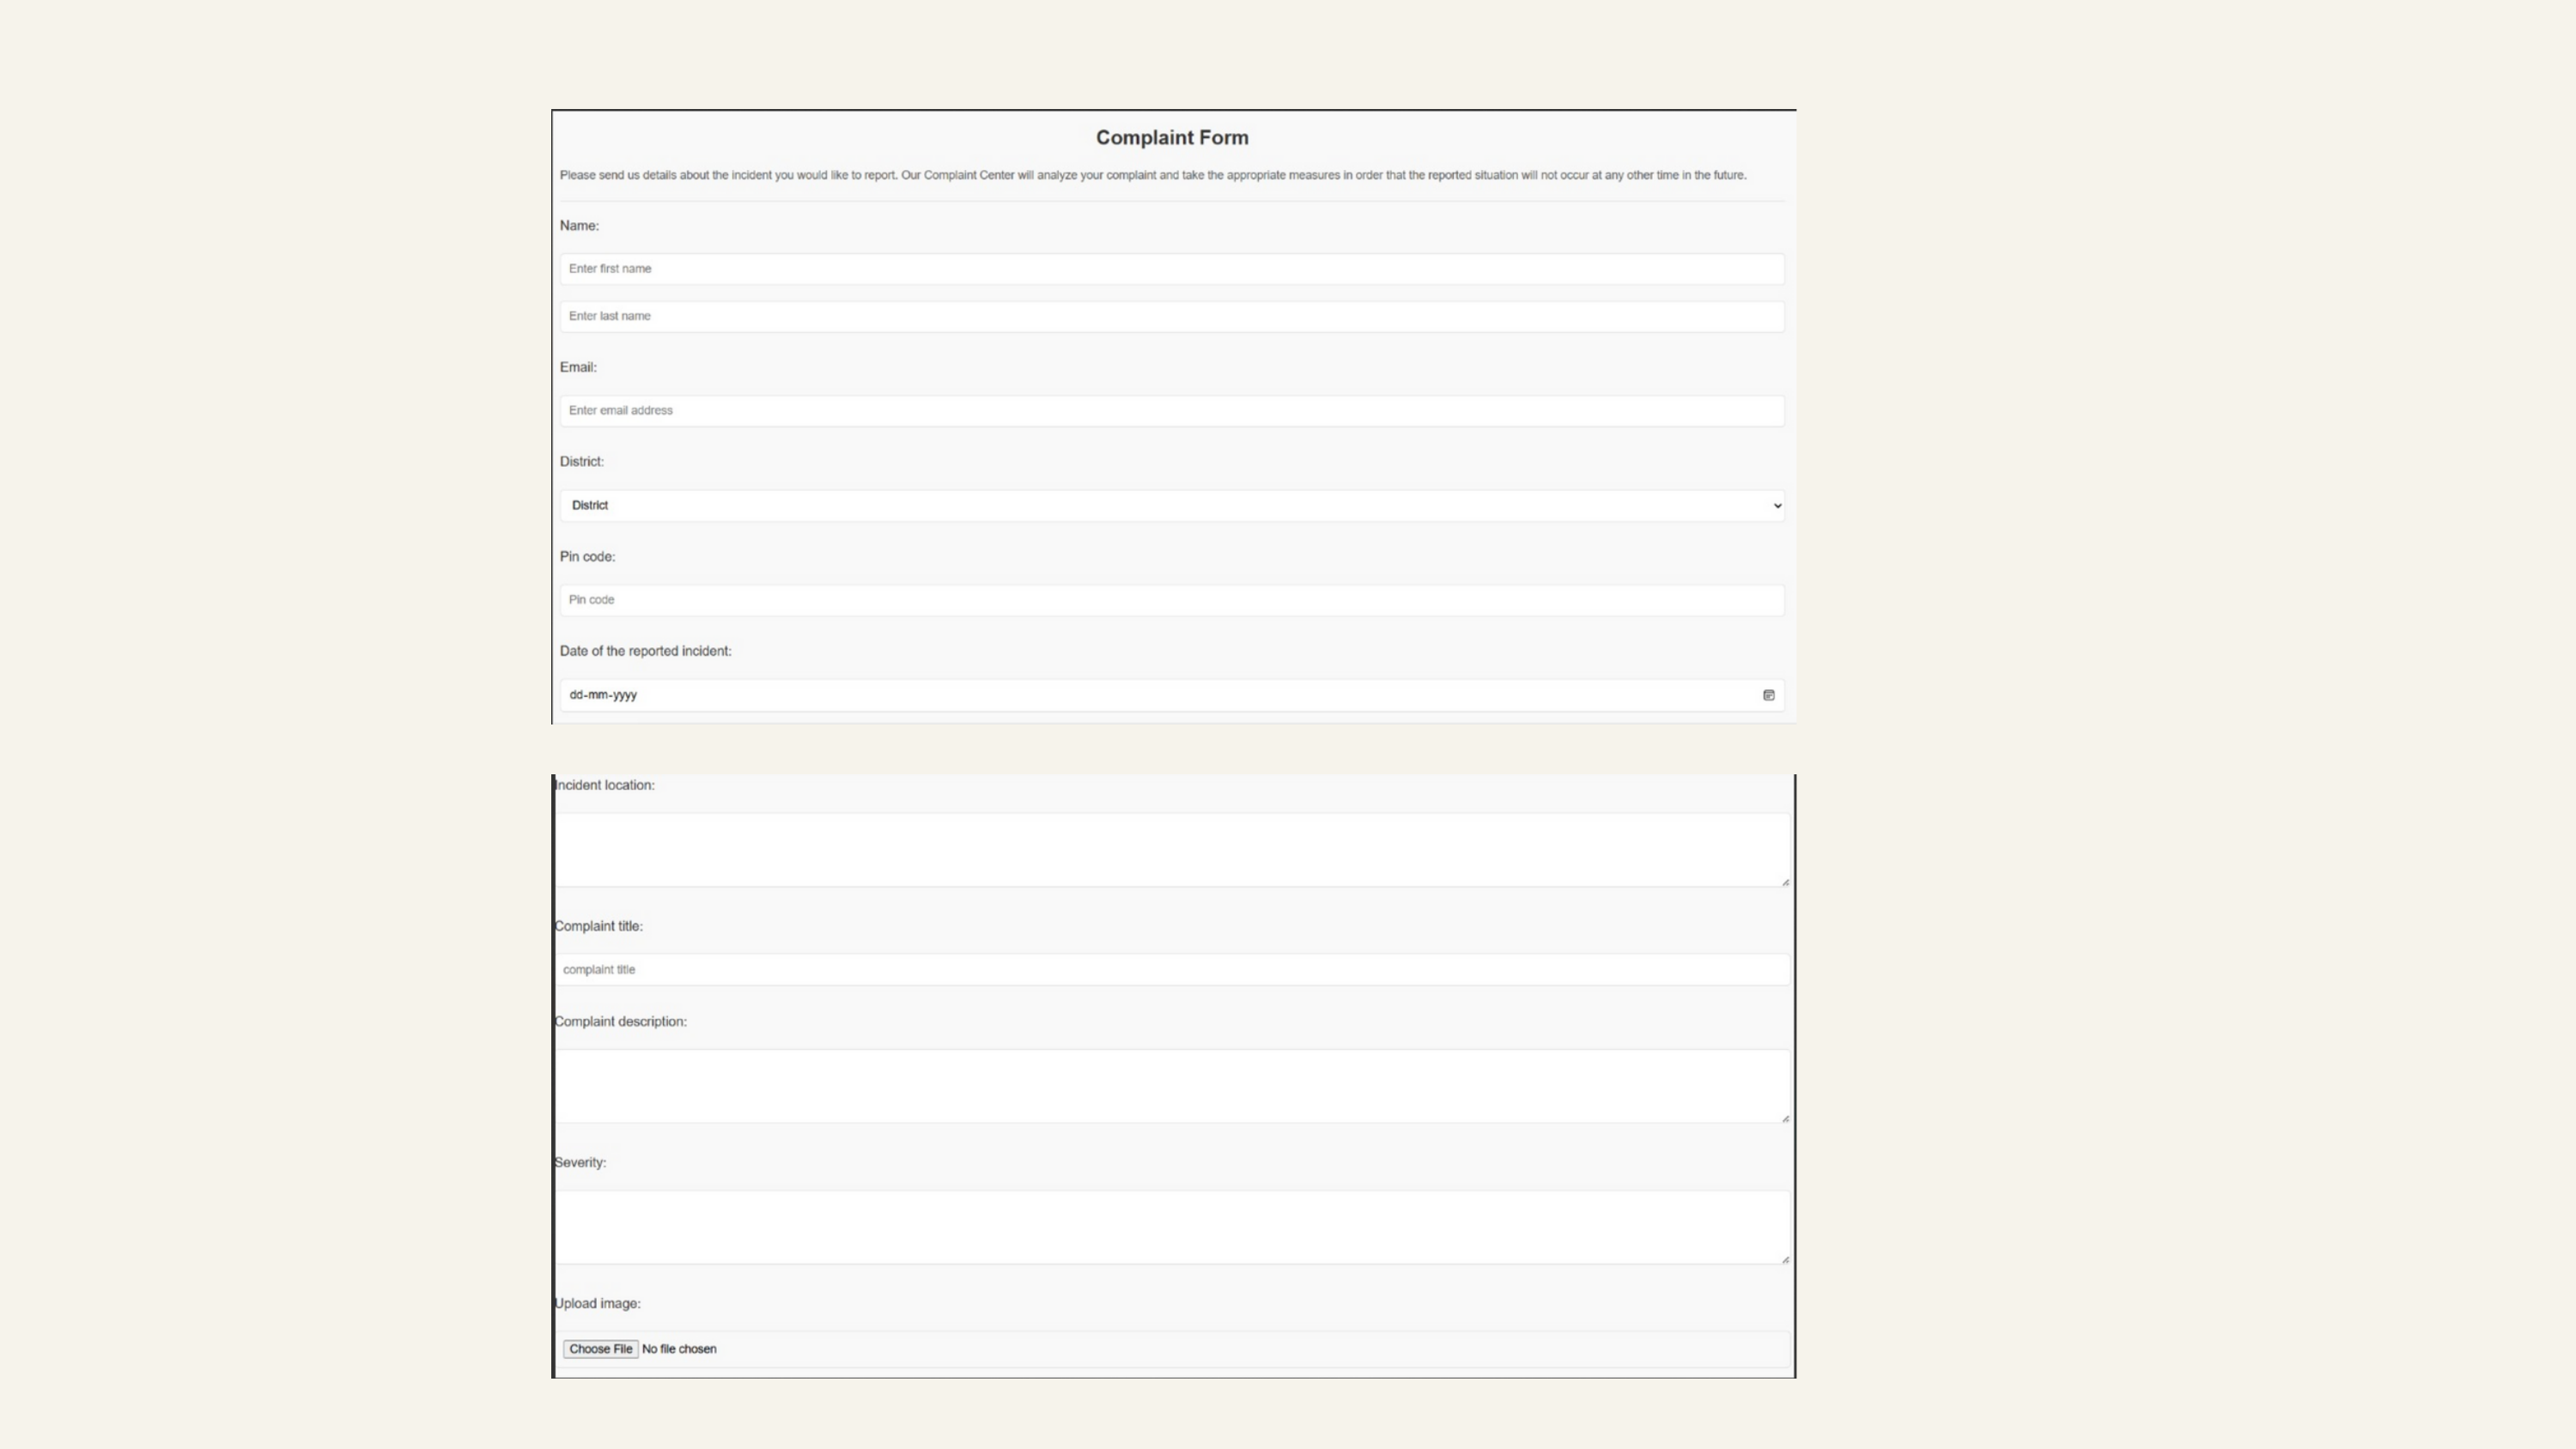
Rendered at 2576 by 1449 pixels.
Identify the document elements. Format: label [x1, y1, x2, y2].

text_box [551, 109, 1797, 724]
text_box [551, 774, 1797, 1379]
